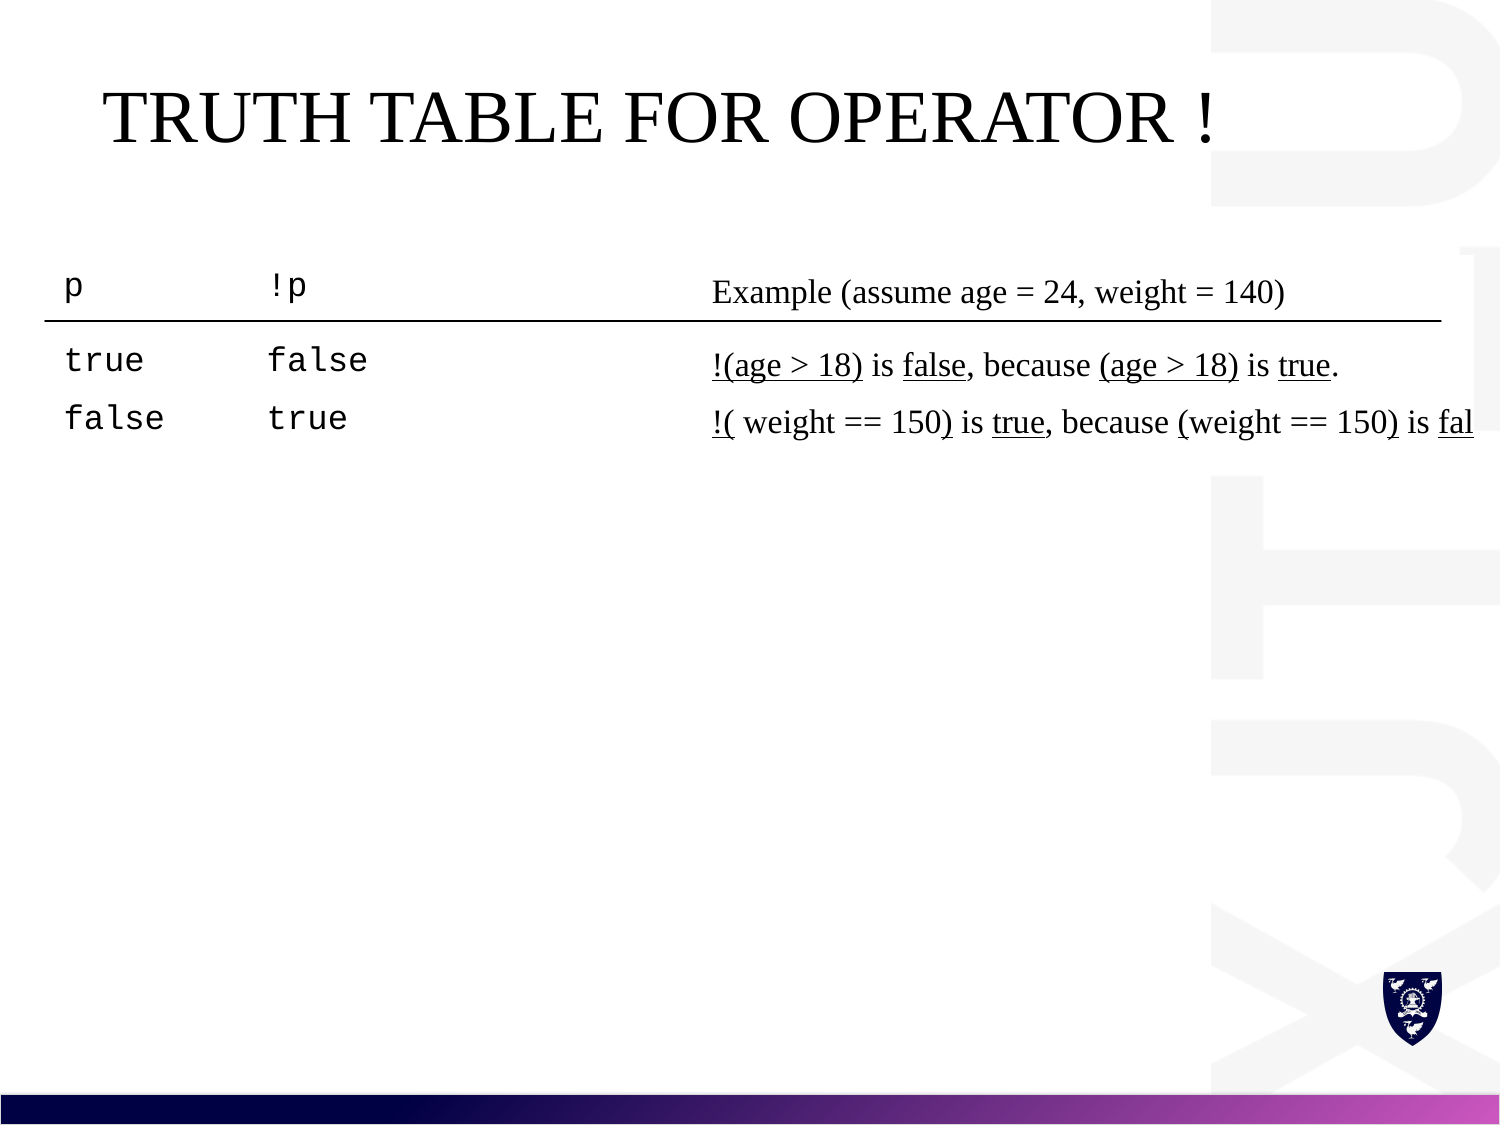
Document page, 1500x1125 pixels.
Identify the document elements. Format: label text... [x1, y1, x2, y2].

picture [1383, 972, 1442, 1046]
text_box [38, 246, 1475, 467]
title Truth Table for Operator ! [87, 0, 1363, 225]
slide_number [1074, 1042, 1425, 1103]
